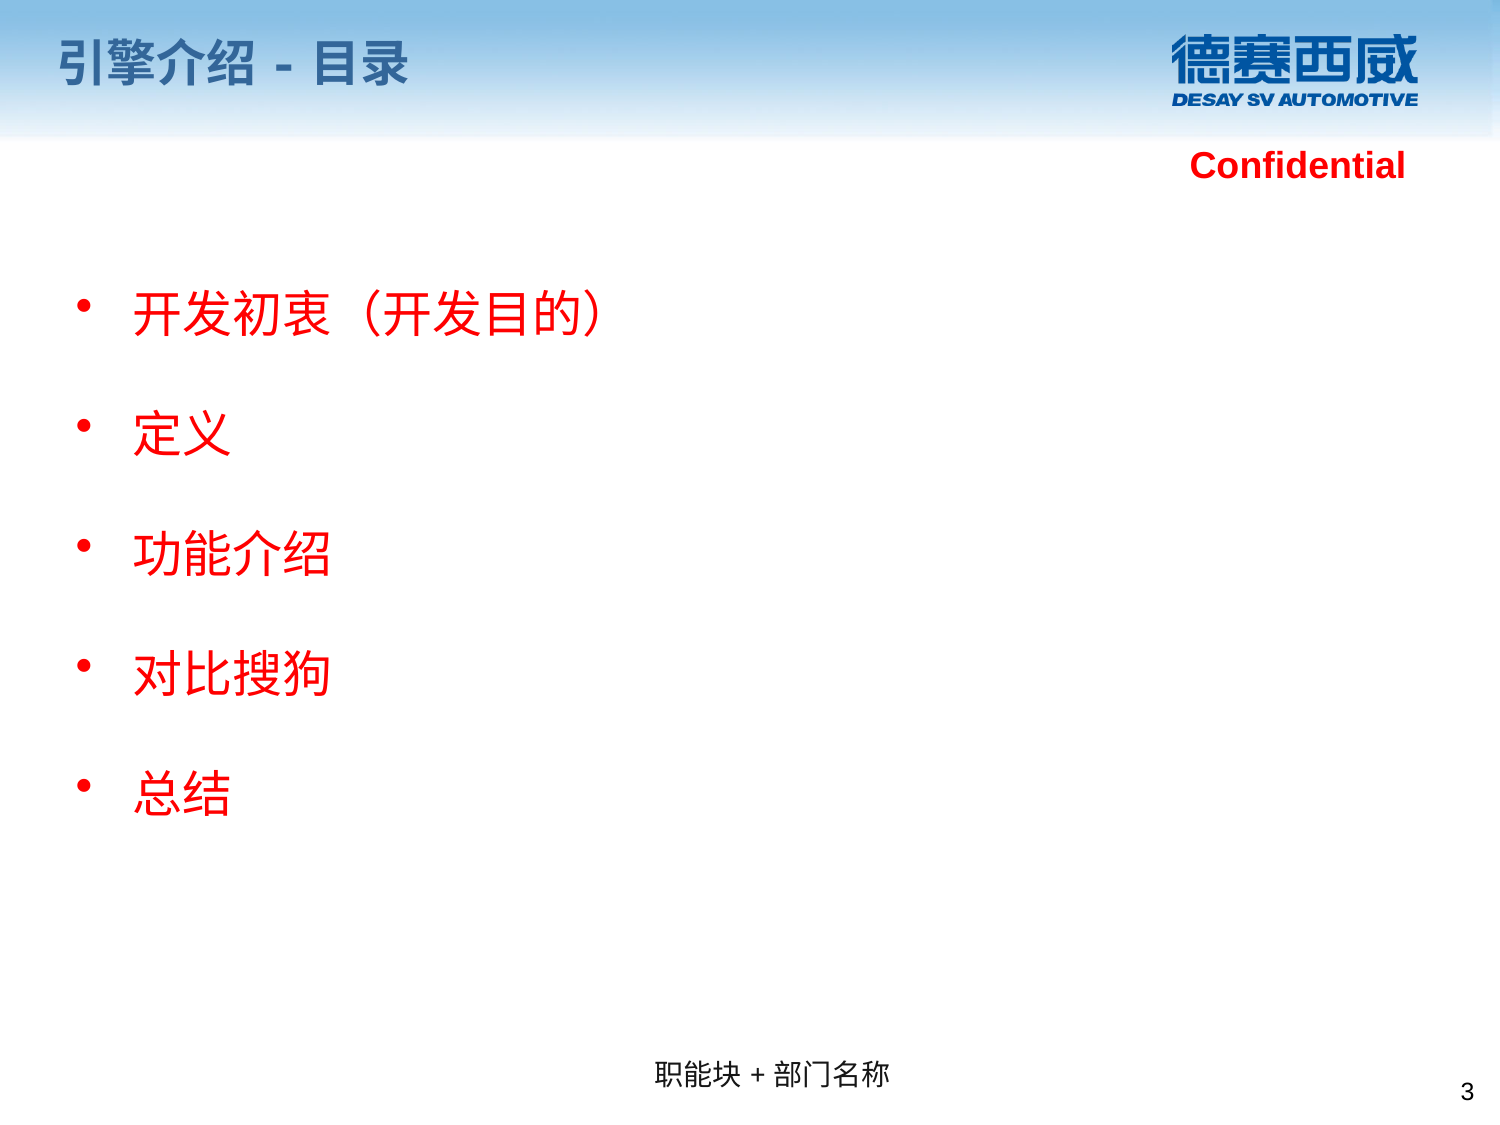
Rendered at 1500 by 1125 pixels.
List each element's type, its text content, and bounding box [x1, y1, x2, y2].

list 开发初衷（开发目的） 定义 功能介绍 对比搜狗 总结 [60, 214, 1411, 957]
title 引擎介绍-目录 [42, 23, 989, 117]
picture [0, 0, 1500, 1125]
slide_number 3 [1064, 1067, 1490, 1125]
